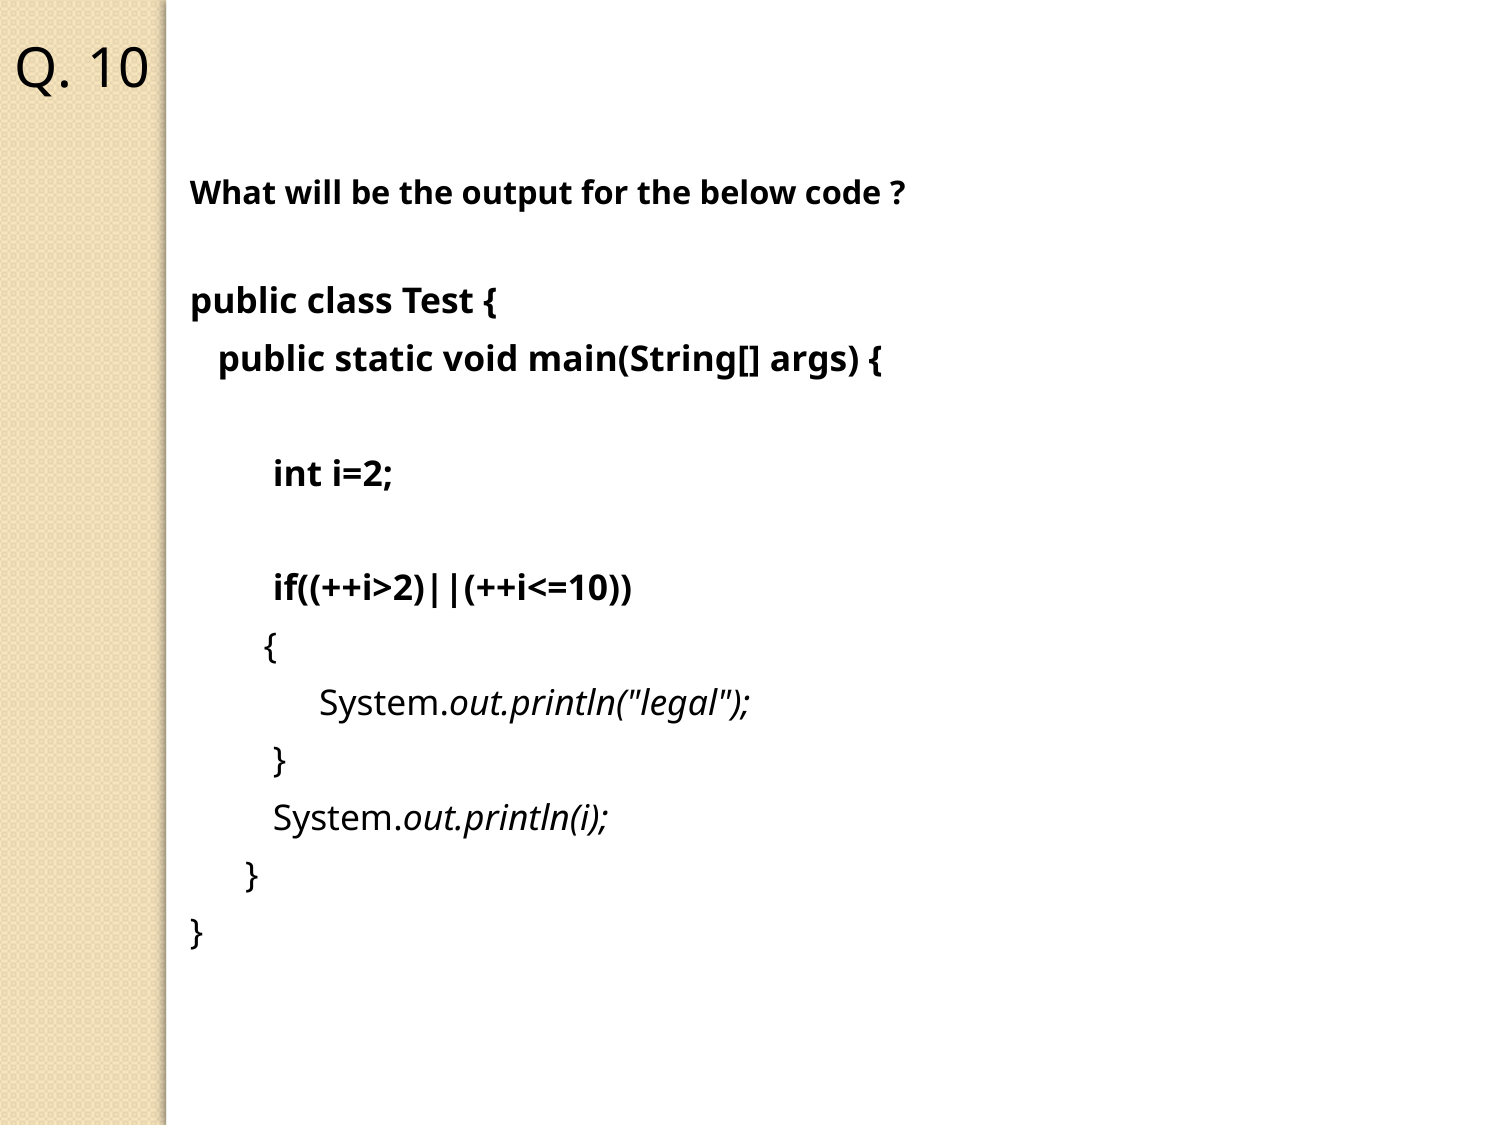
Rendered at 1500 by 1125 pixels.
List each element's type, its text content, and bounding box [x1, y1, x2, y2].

list What will be the output for the below code ? public class Test { public static void main(String[] args) { int i=2; if((++i>2)||(++i<=10)) { System.out.println("legal"); } System.out.println(i); } } [174, 162, 1500, 966]
title Q. 10 [0, 20, 1389, 111]
